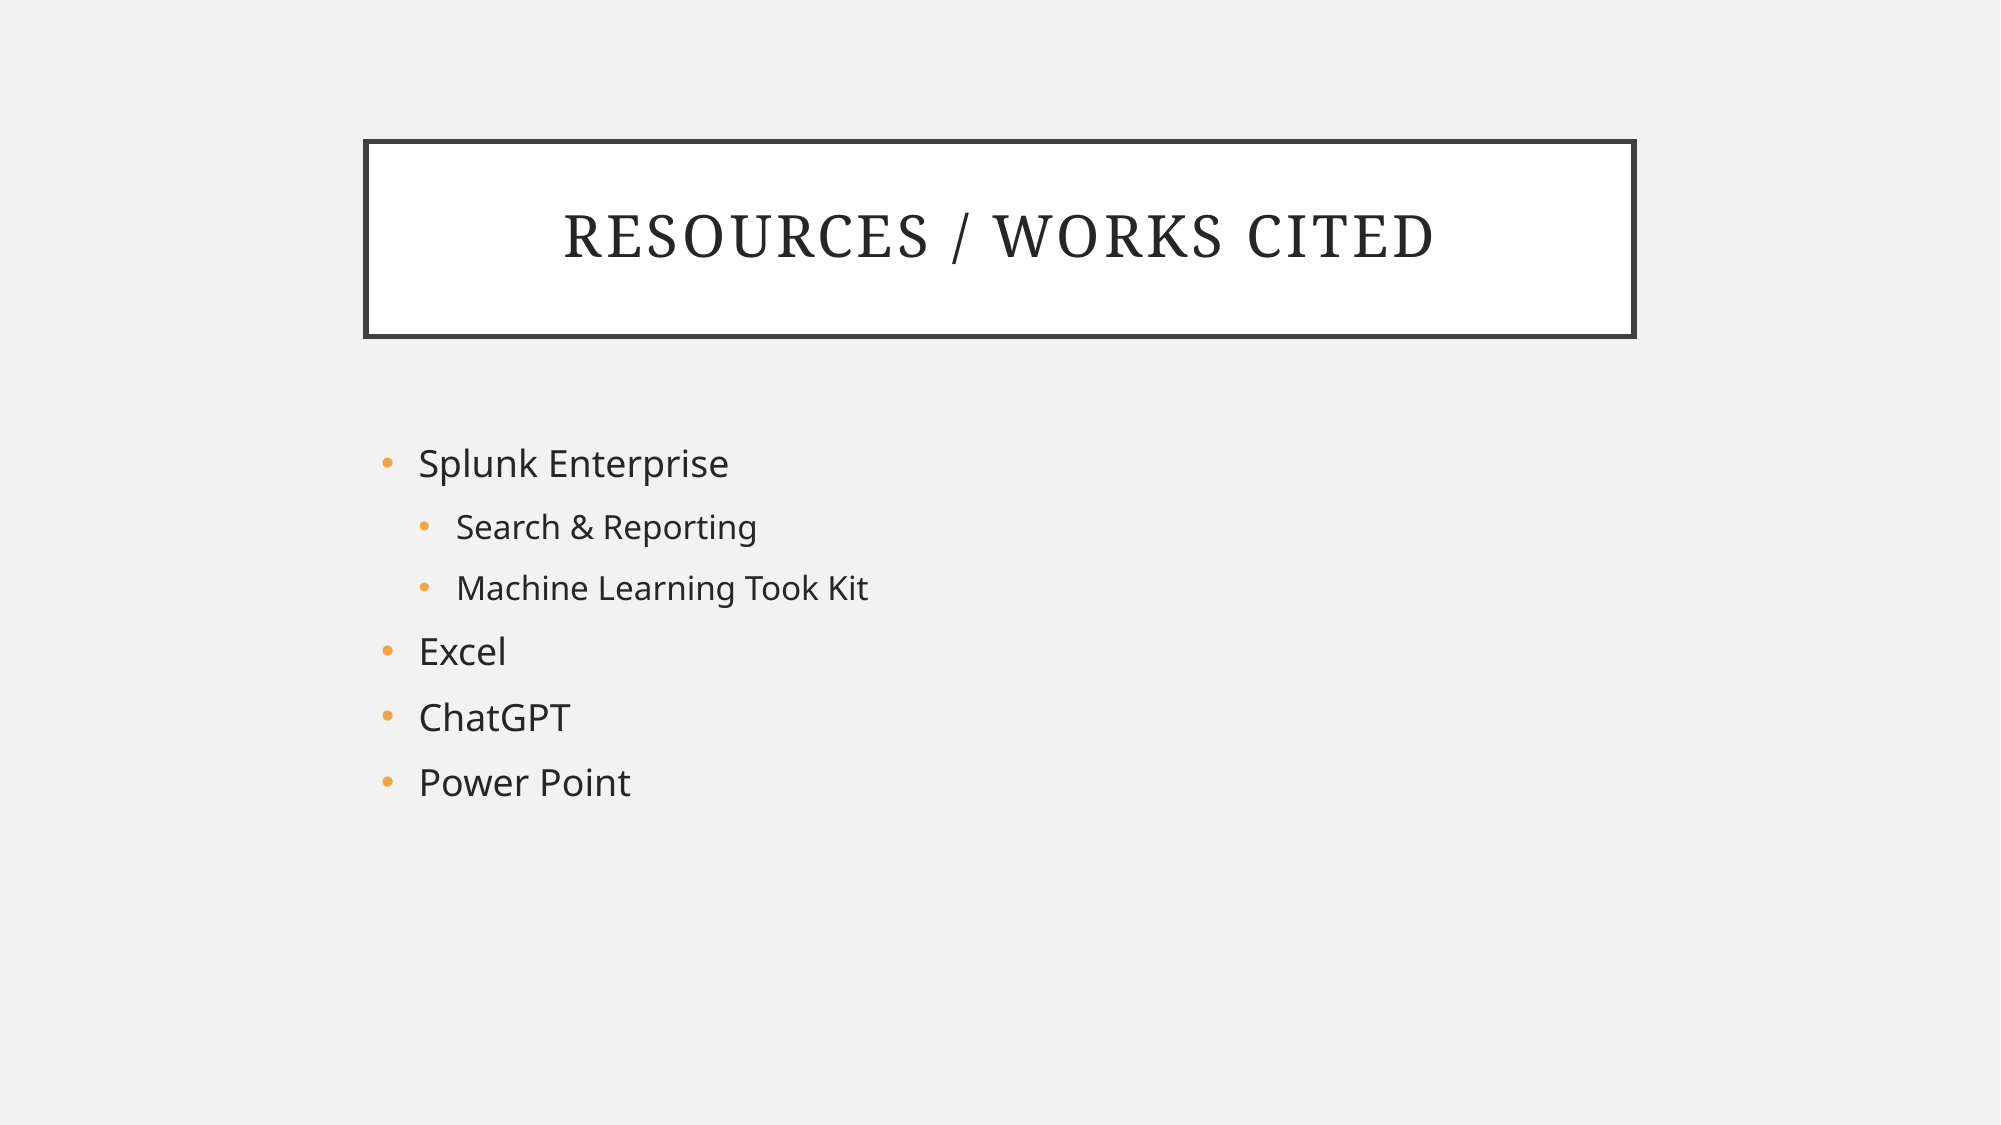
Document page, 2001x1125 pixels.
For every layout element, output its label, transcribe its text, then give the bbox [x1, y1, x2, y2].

title Resources / Works cited [363, 139, 1637, 339]
list Splunk Enterprise Search & Reporting Machine Learning Took Kit Excel ChatGPT Power Point [366, 432, 1634, 942]
